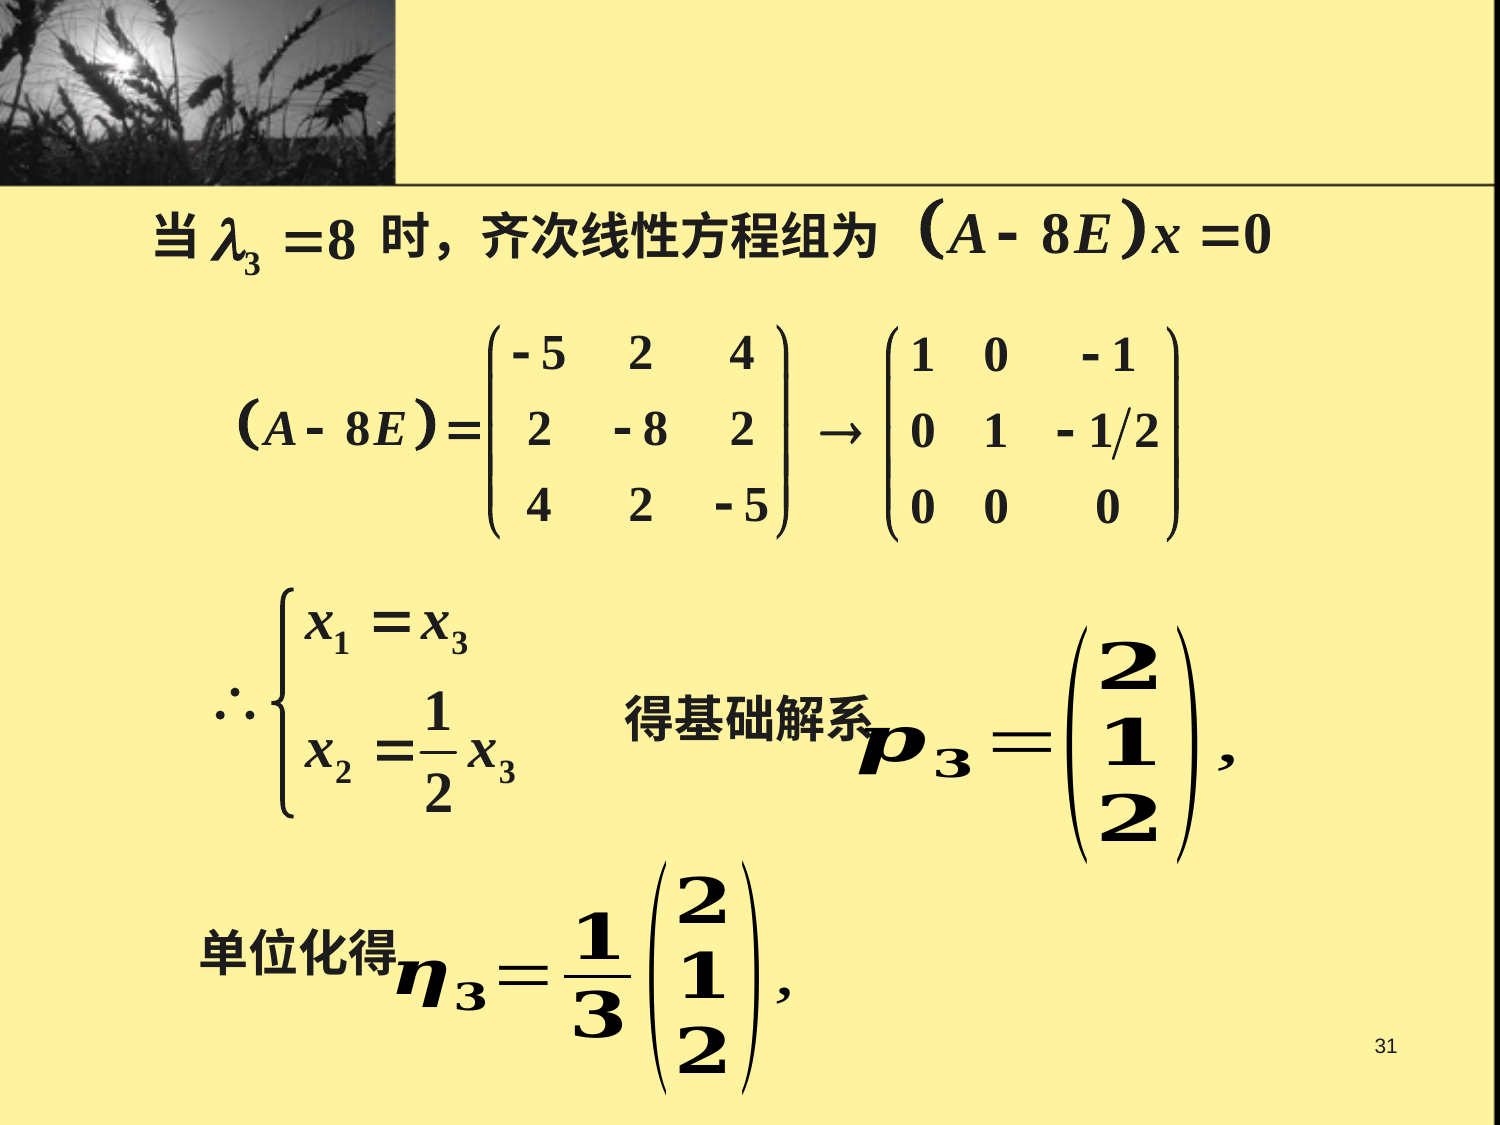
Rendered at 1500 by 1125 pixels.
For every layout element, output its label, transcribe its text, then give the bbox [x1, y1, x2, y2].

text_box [917, 196, 1274, 278]
slide_number 31 [1200, 1025, 1413, 1100]
text_box 单位化得 [183, 914, 414, 989]
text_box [208, 208, 359, 280]
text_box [215, 582, 524, 823]
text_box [818, 322, 1188, 545]
text_box 当 时，齐次线性方程组为 [135, 196, 896, 272]
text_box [236, 321, 798, 542]
picture [0, 0, 1500, 1125]
text_box 得基础解系 [610, 680, 890, 756]
